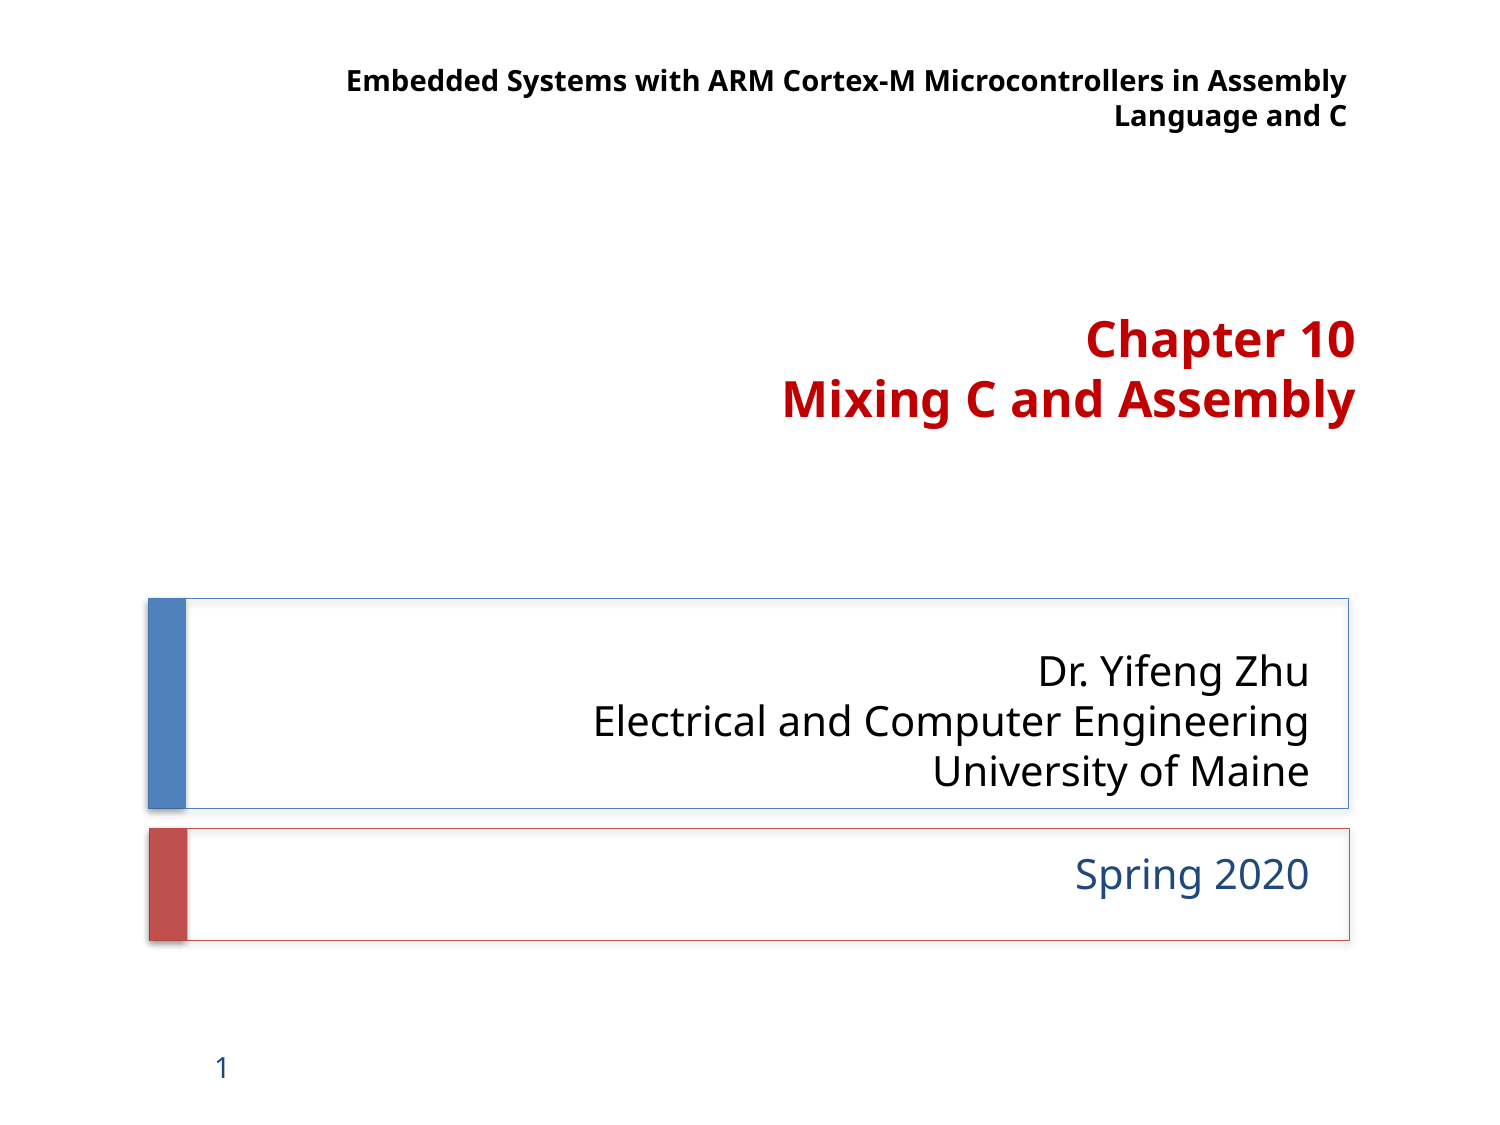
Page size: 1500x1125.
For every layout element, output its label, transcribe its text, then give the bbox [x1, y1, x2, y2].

slide_number 1 [199, 1042, 400, 1103]
text_box Embedded Systems with ARM Cortex-M Microcontrollers in Assembly Language and C [299, 55, 1363, 140]
text_box Chapter 10 Mixing C and Assembly [766, 299, 1371, 435]
title Dr. Yifeng Zhu Electrical and Computer Engineering University of Maine [200, 637, 1325, 800]
subtitle Spring 2020 [200, 840, 1325, 929]
